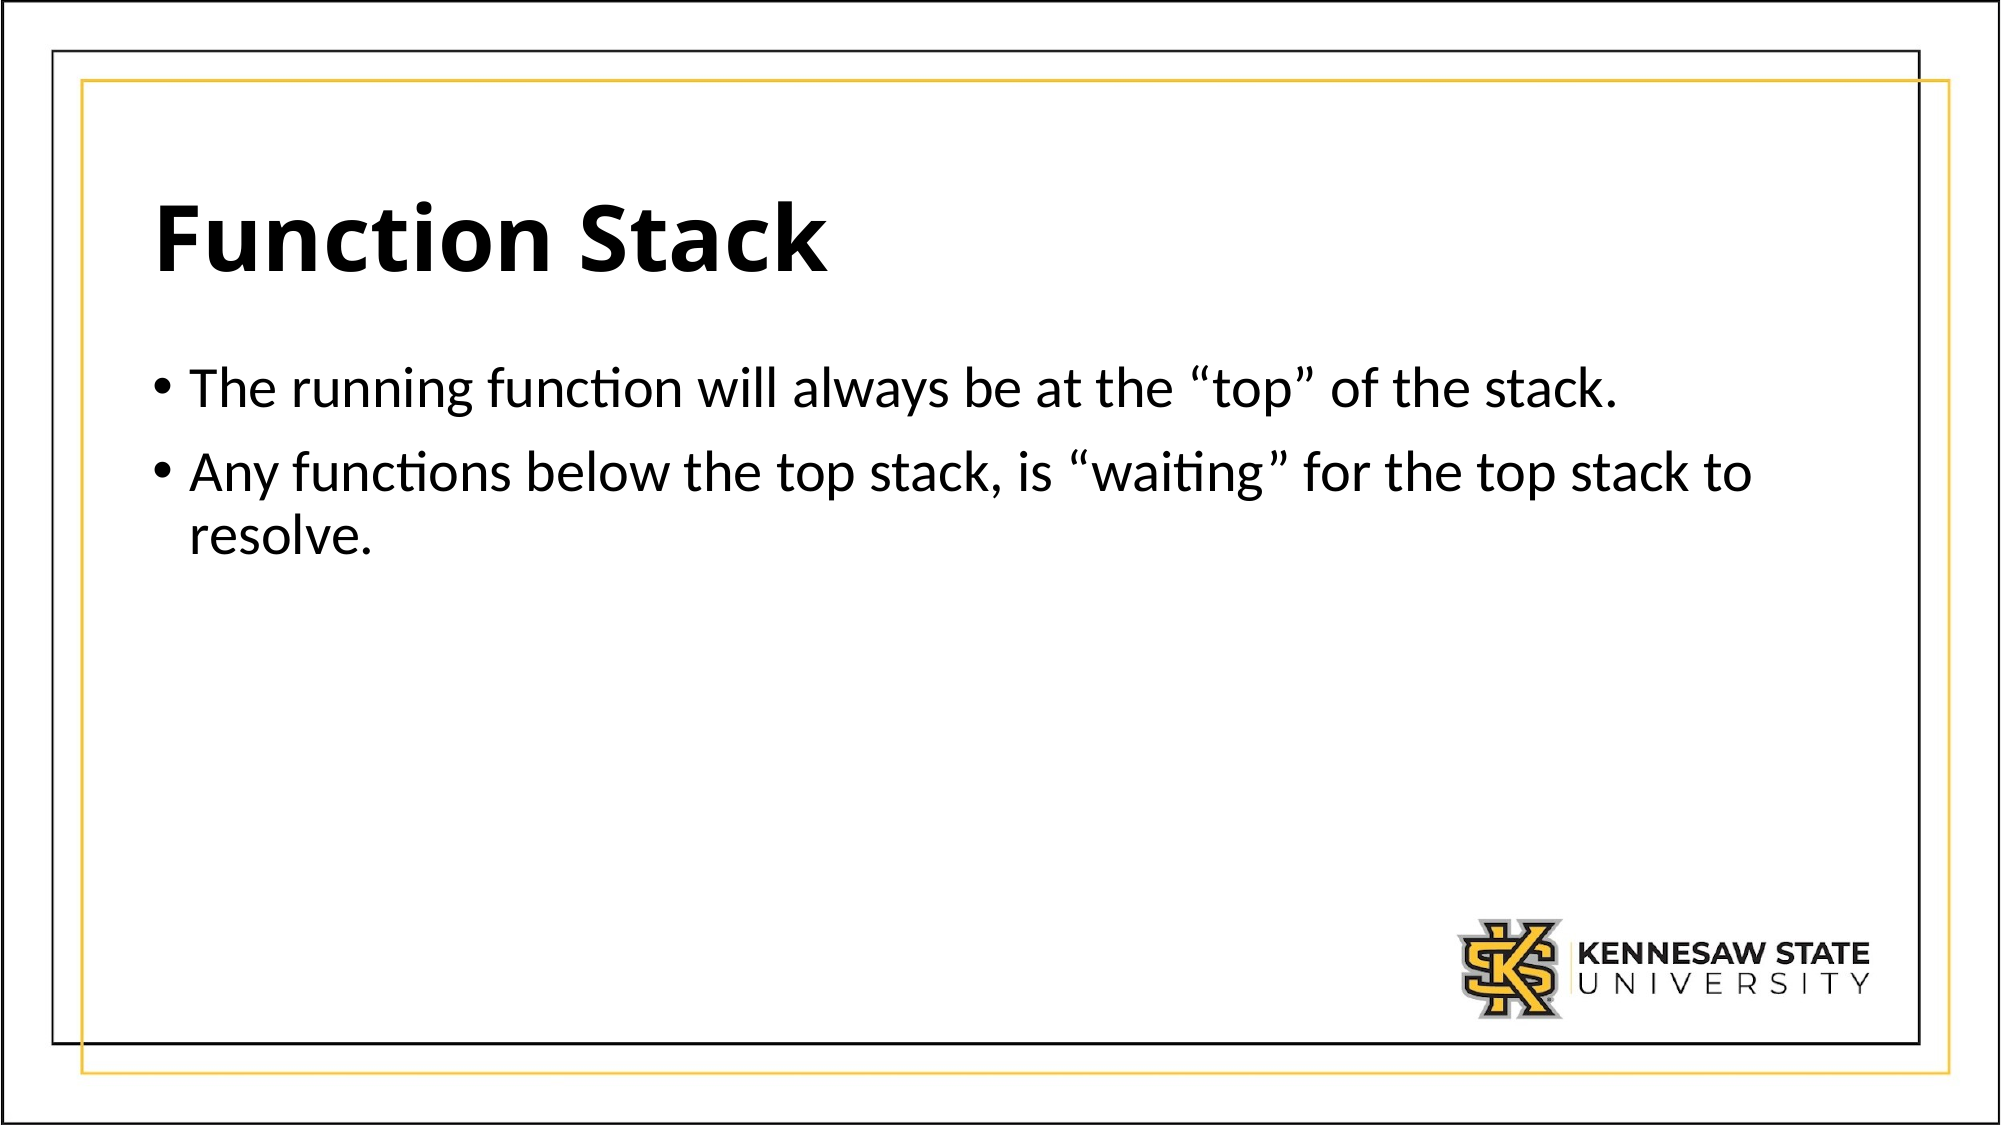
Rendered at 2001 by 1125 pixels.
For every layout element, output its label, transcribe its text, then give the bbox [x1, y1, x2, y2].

list The running function will always be at the “top” of the stack. Any functions below the top stack, is “waiting” for the top stack to resolve. [137, 350, 1863, 896]
title Function Stack [137, 132, 1863, 350]
picture [0, 0, 2001, 1125]
